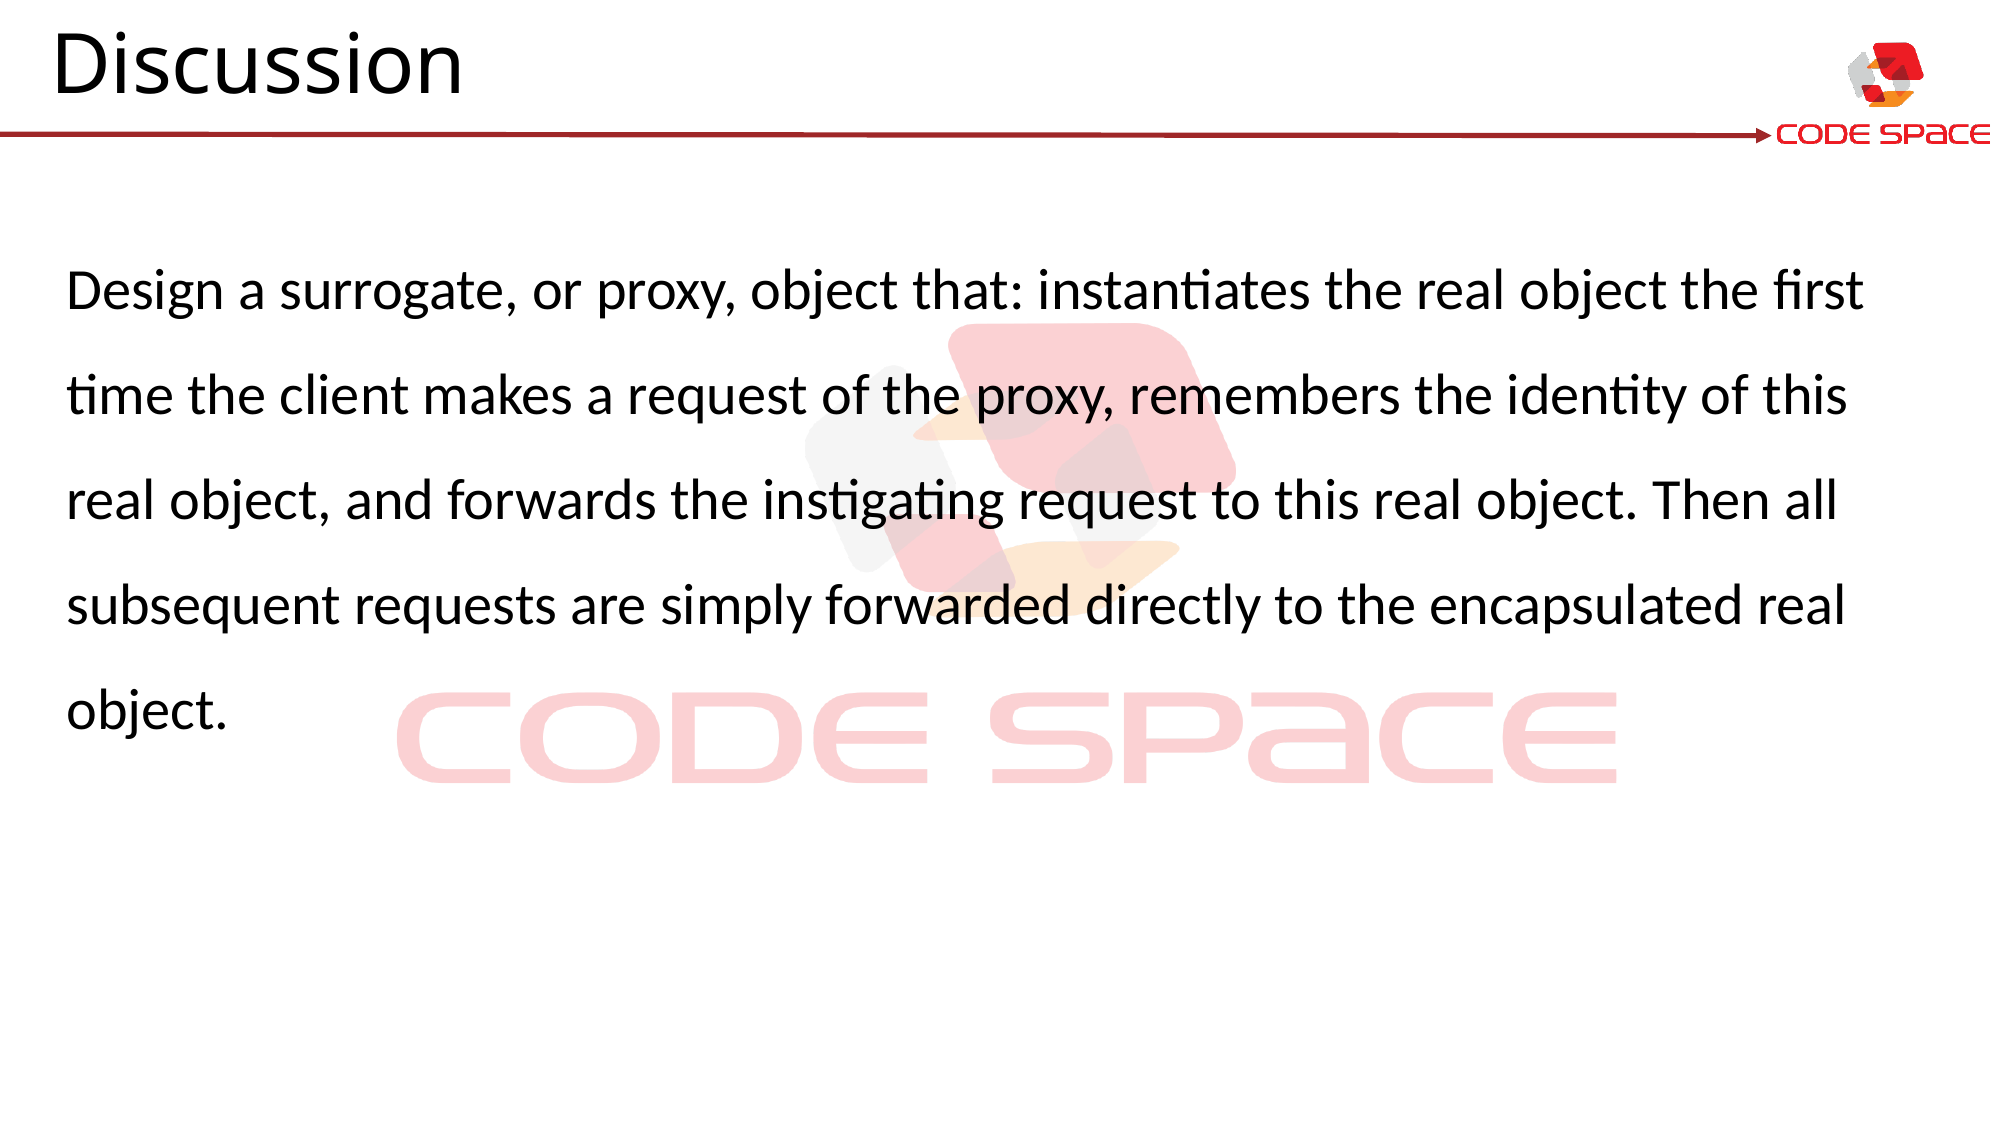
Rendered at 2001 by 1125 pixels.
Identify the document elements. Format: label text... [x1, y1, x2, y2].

picture [1707, 0, 2001, 219]
title Discussion [34, 18, 1772, 114]
list Design a surrogate, or proxy, object that: instantiates the real object the first time the client makes a request of the proxy, remembers the identity of this real object, and forwards the instigating request to this real object. Then all subsequent requests are simply forwarded directly to the encapsulated real object. [51, 208, 1941, 1072]
